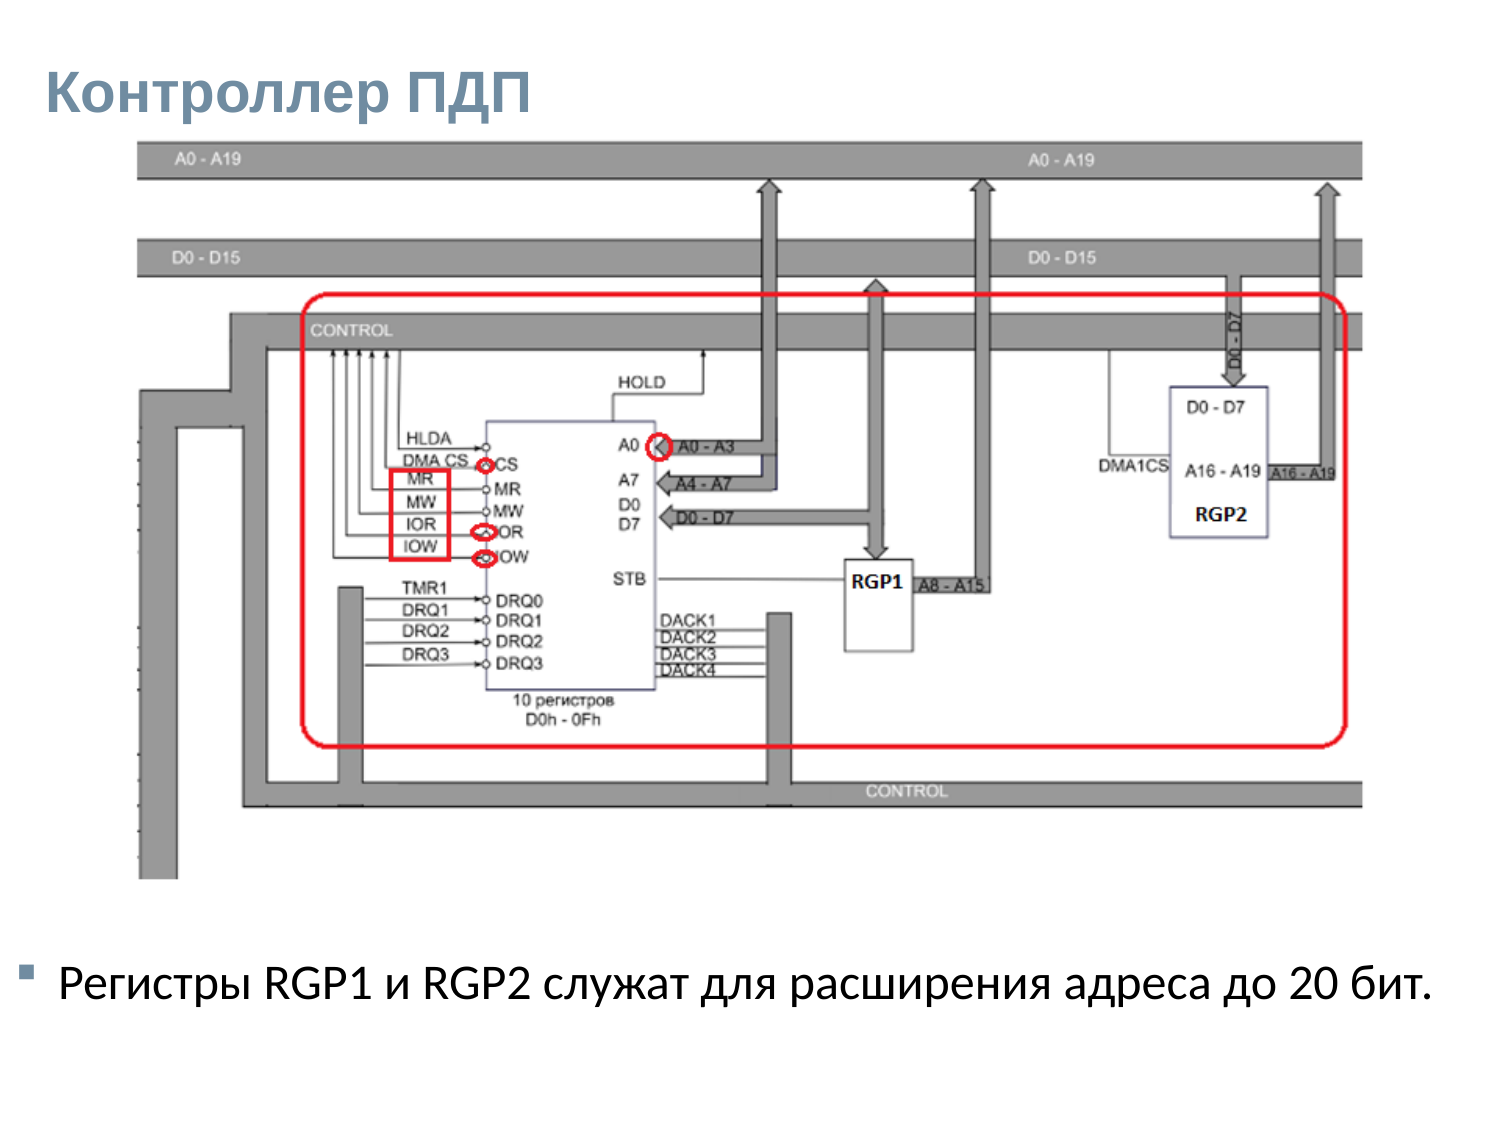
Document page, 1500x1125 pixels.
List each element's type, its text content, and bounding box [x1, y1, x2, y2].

title Контроллер ПДП [0, 46, 1350, 131]
picture [127, 136, 1373, 893]
list Регистры RGP1 и RGP2 служат для расширения адреса до 20 бит. [0, 140, 1500, 1125]
